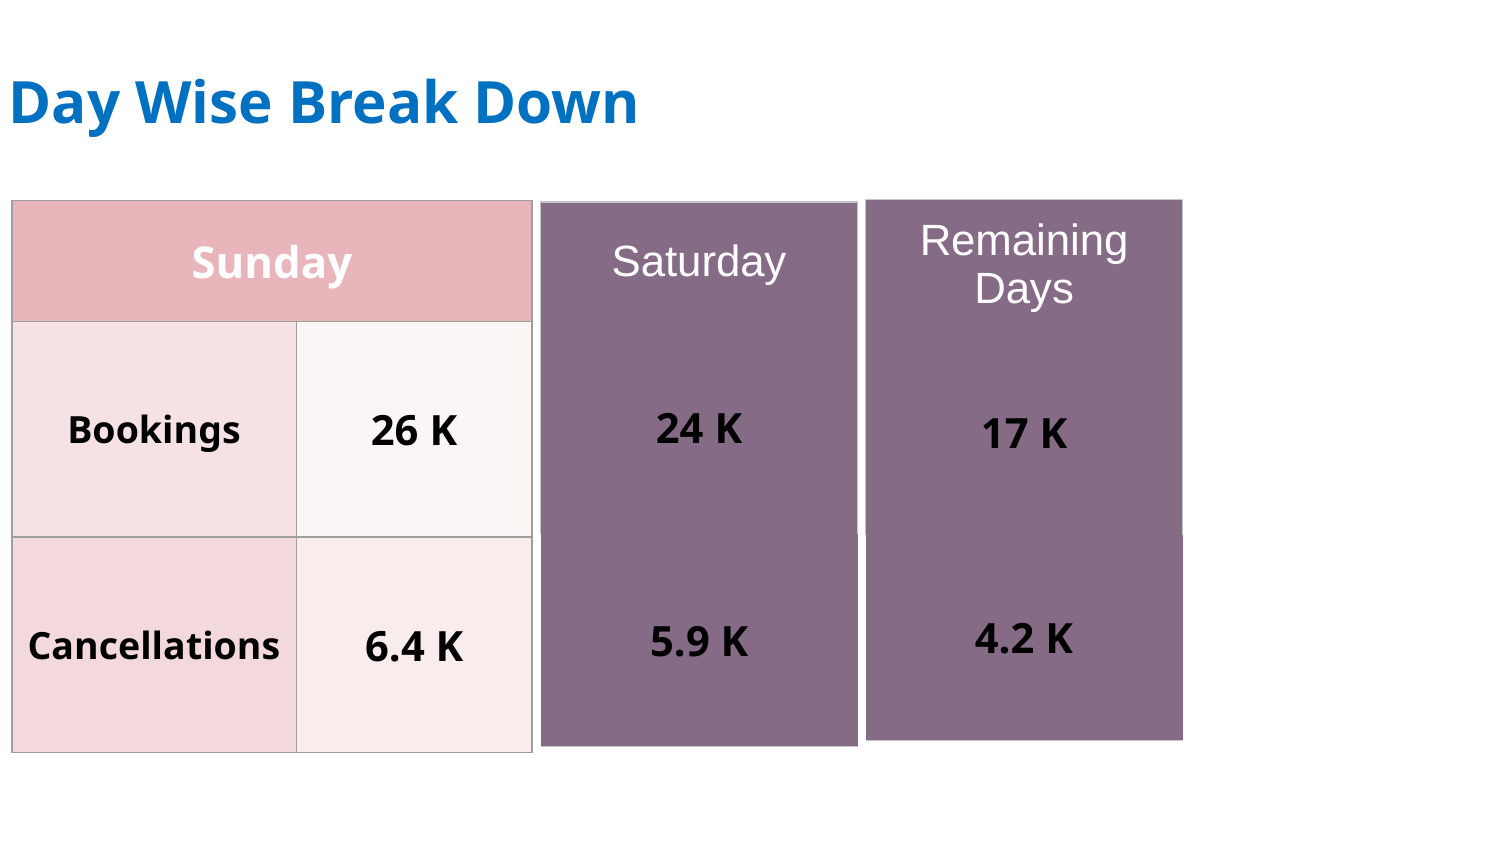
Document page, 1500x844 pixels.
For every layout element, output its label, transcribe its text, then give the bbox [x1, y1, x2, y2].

table_header Saturday [541, 203, 857, 321]
table_cell Bookings [13, 322, 296, 536]
table_cell Cancellations [13, 538, 296, 752]
table_header Sunday [13, 201, 531, 321]
table_cell 6.4 K [297, 538, 531, 752]
table_cell 17 K [866, 329, 1182, 535]
table_cell 24 K [541, 321, 857, 534]
title Day Wise Break Down [0, 69, 782, 131]
table_cell 26 K [297, 322, 531, 536]
table_cell 5.9 K [541, 534, 858, 746]
table_cell 4.2 K [866, 535, 1183, 740]
table_header Remaining Days [866, 200, 1182, 329]
